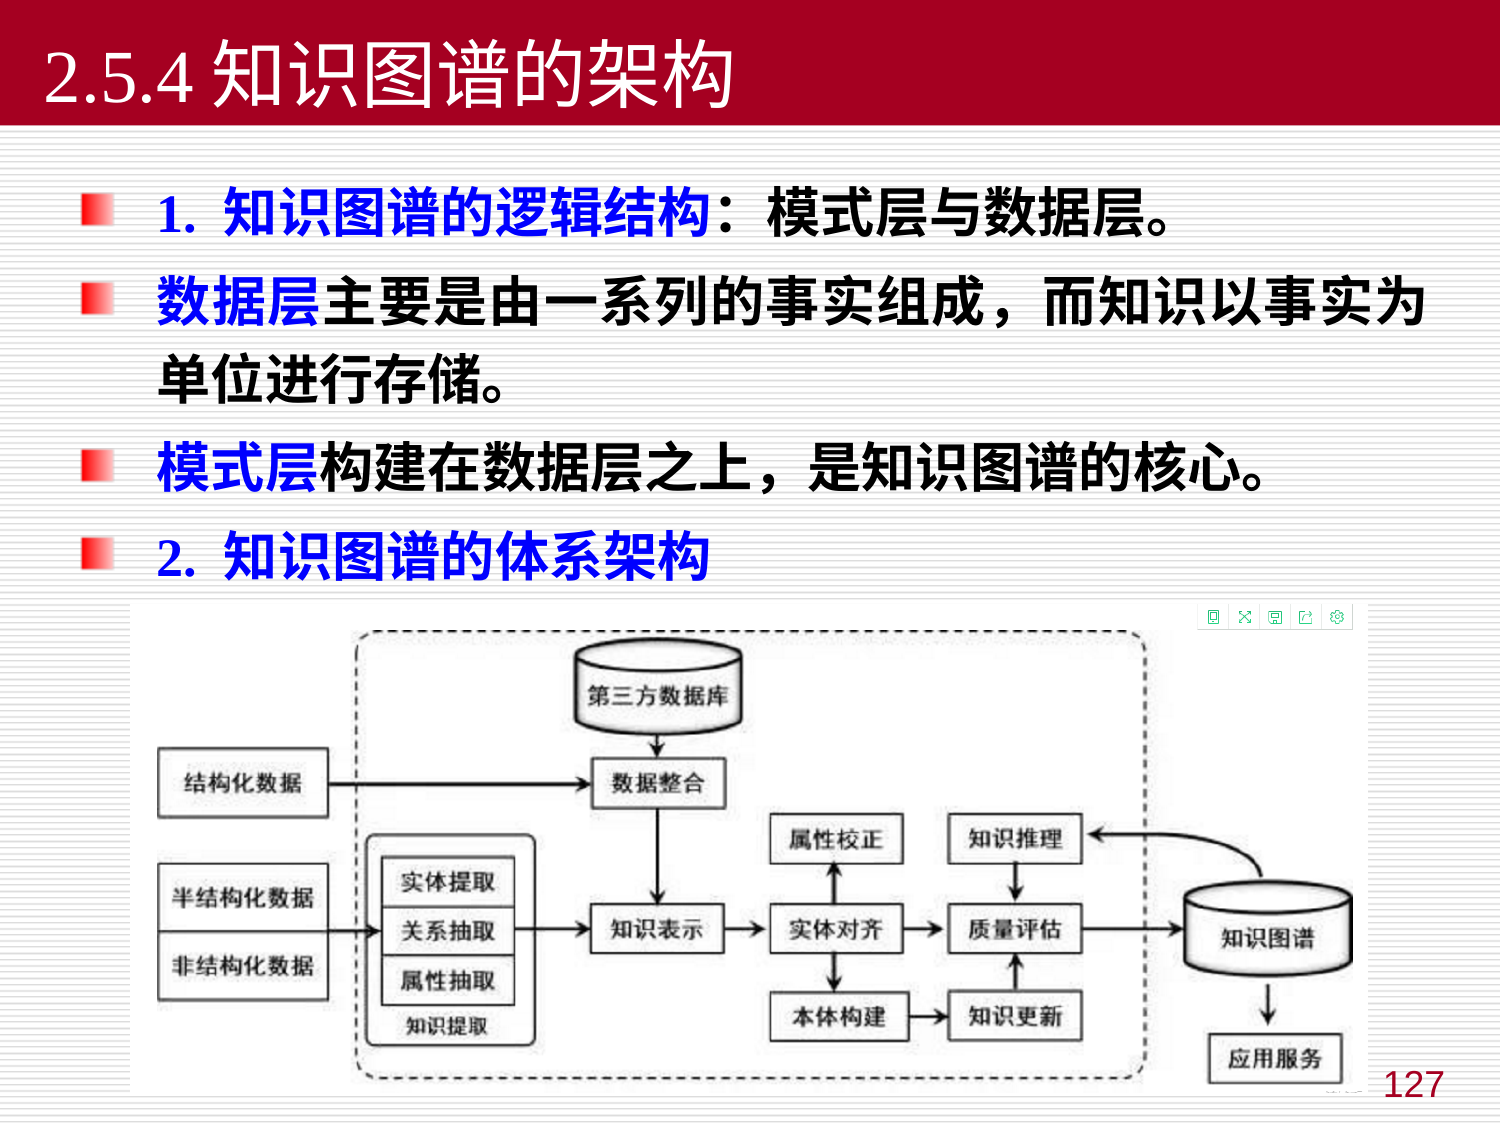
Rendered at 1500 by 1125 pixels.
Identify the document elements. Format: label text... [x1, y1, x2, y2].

list 1. 知识图谱的逻辑结构：模式层与数据层。 数据层主要是由一系列的事实组成，而知识以事实为单位进行存储。 模式层构建在数据层之上，是知识图谱的核心。 2. 知识图谱的体系架构 [64, 157, 1445, 624]
title 2.5.4知识图谱的架构 [0, 0, 1500, 126]
slide_number 127 [1109, 1052, 1461, 1125]
picture [0, 126, 1500, 1125]
